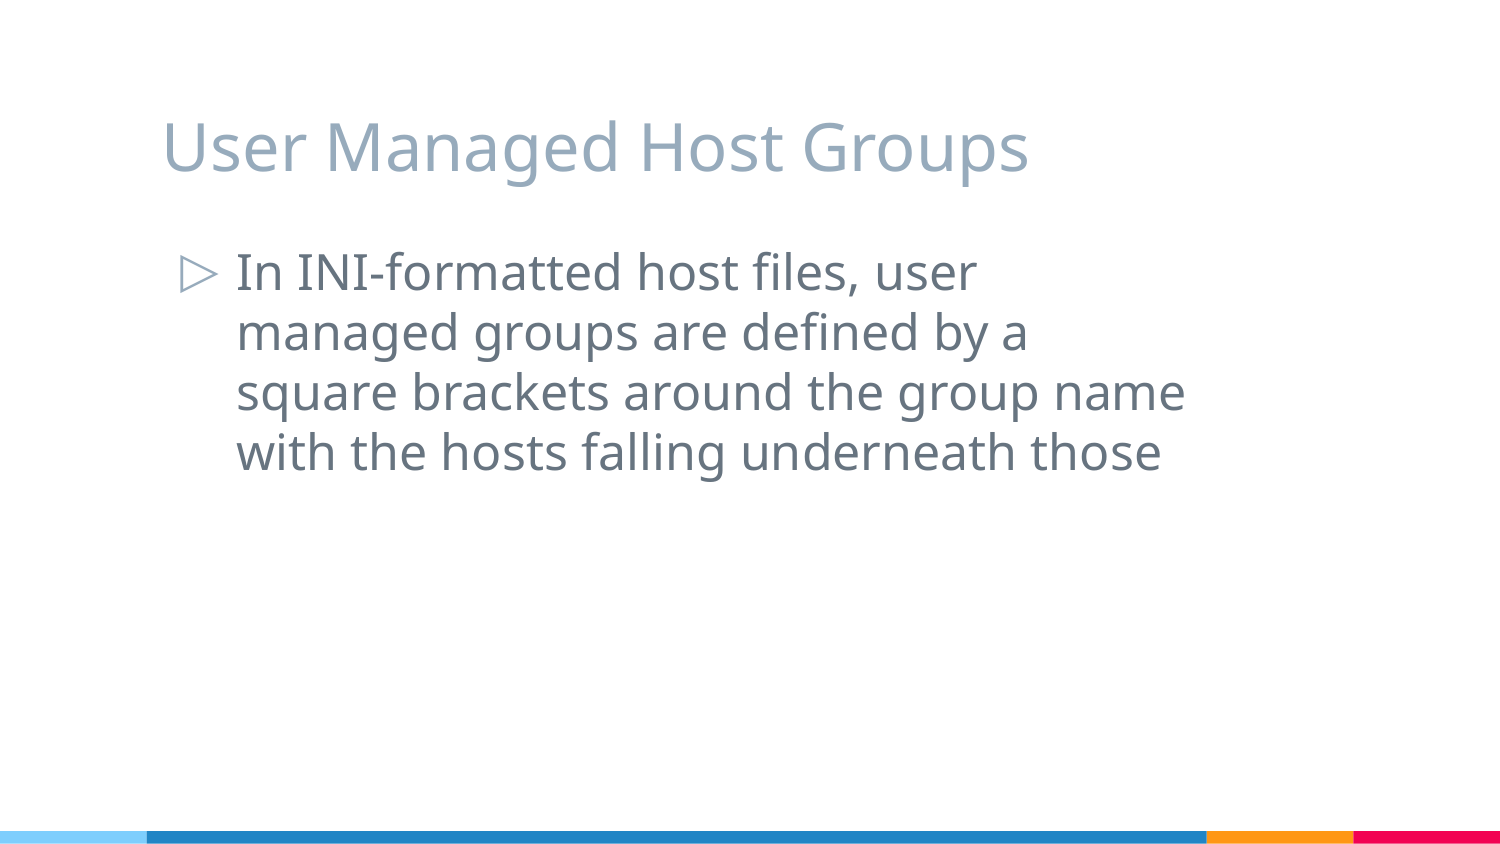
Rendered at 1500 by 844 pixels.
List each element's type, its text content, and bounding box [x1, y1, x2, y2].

list In INI-formatted host files, user managed groups are defined by a square brackets around the group name with the hosts falling underneath those [146, 224, 1208, 809]
title User Managed Host Groups [146, 58, 1208, 200]
